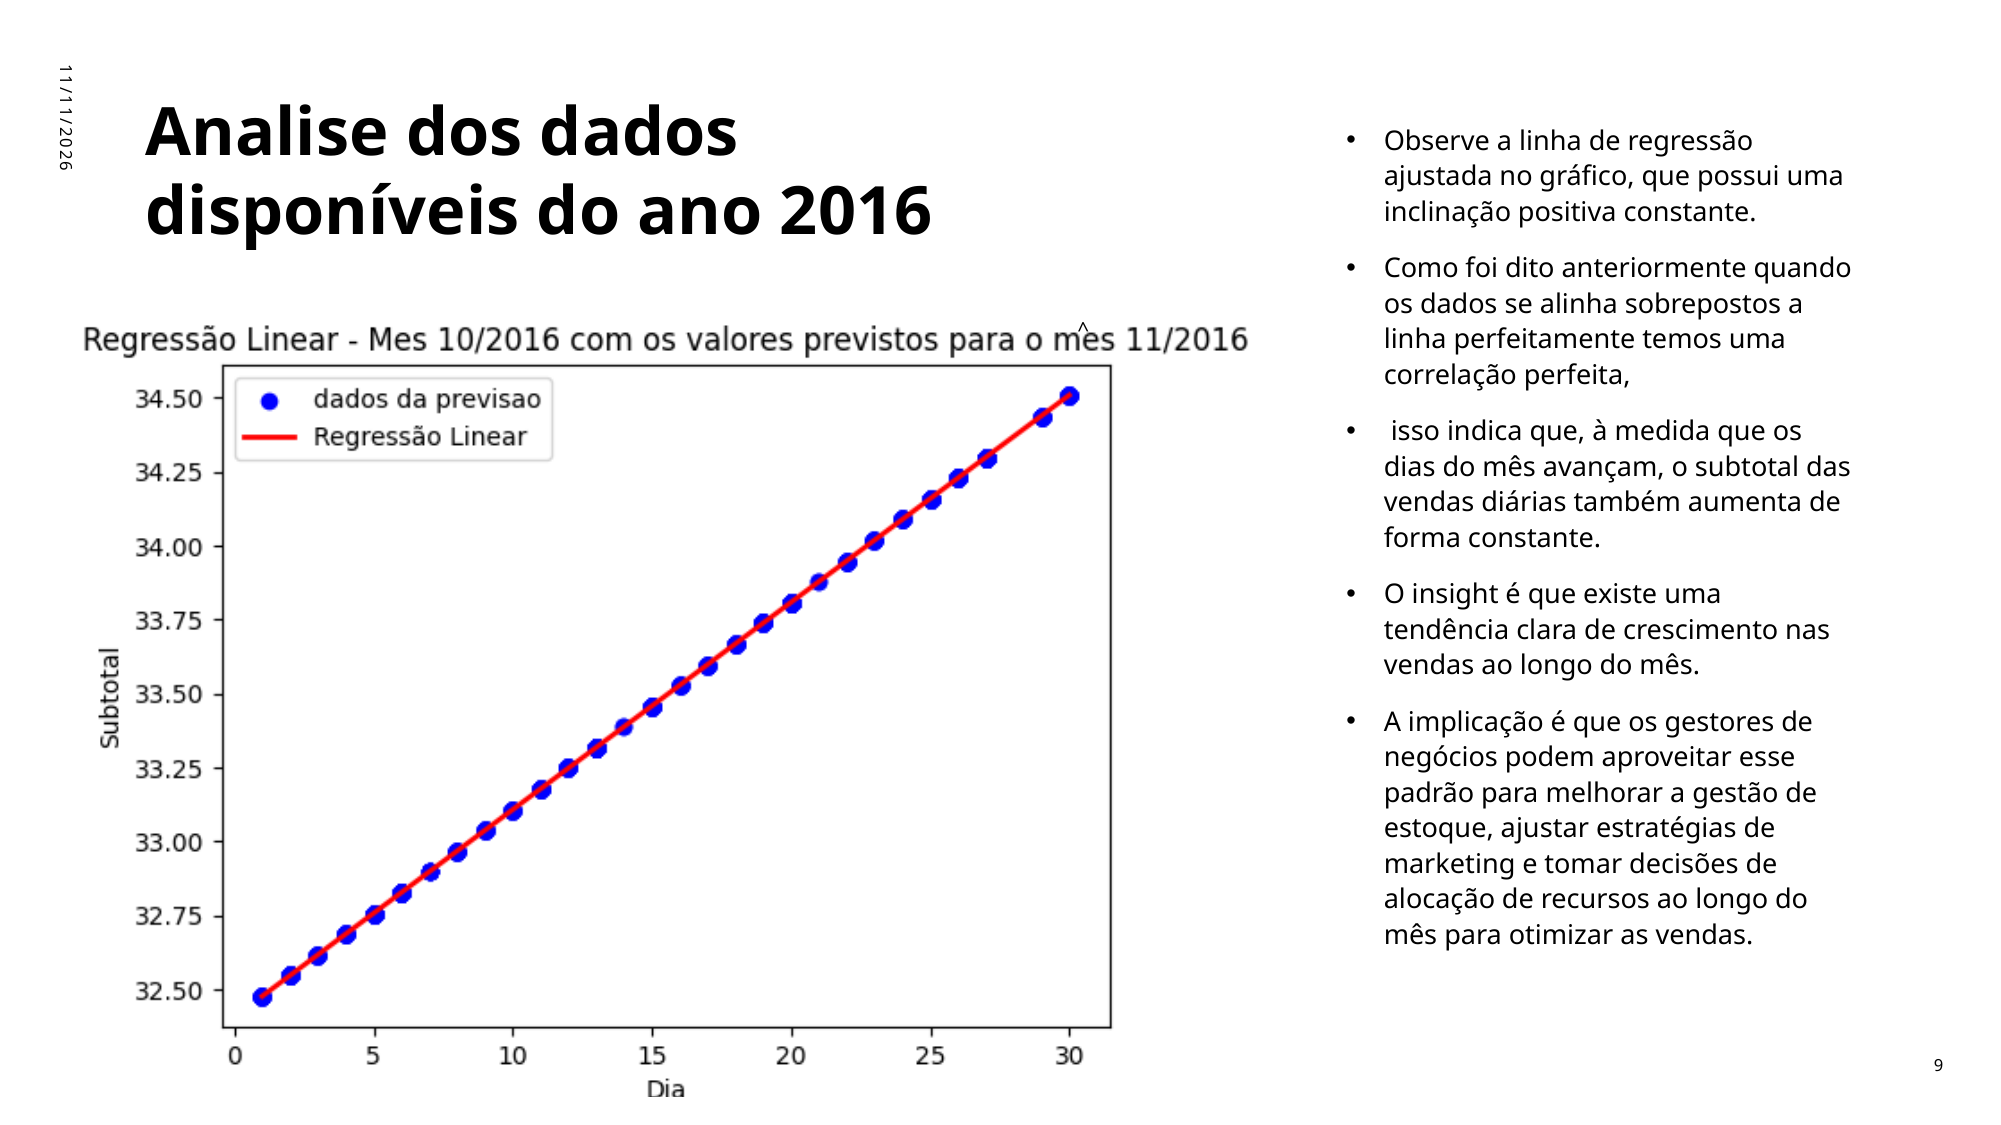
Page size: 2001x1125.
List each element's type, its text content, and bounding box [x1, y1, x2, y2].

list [65, 308, 1266, 1097]
title Analise dos dados disponíveis do ano 2016 [130, 66, 1063, 271]
slide_number 9 [1841, 1036, 1959, 1097]
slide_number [35, 49, 96, 509]
list Observe a linha de regressão ajustada no gráfico, que possui uma inclinação positiva constante. Como foi dito anteriormente quando os dados se alinha sobrepostos a linha perfeitamente temos uma correlação perfeita, isso indica que, à medida que os dias do mês avançam, o subtotal das vendas diárias também aumenta de forma constante. O insight é que existe uma tendência clara de crescimento nas vendas ao longo do mês. A implicação é que os gestores de negócios podem aproveitar esse padrão para melhorar a gestão de estoque, ajustar estratégias de marketing e tomar decisões de alocação de recursos ao longo do mês para otimizar as vendas. [1331, 112, 1869, 1017]
